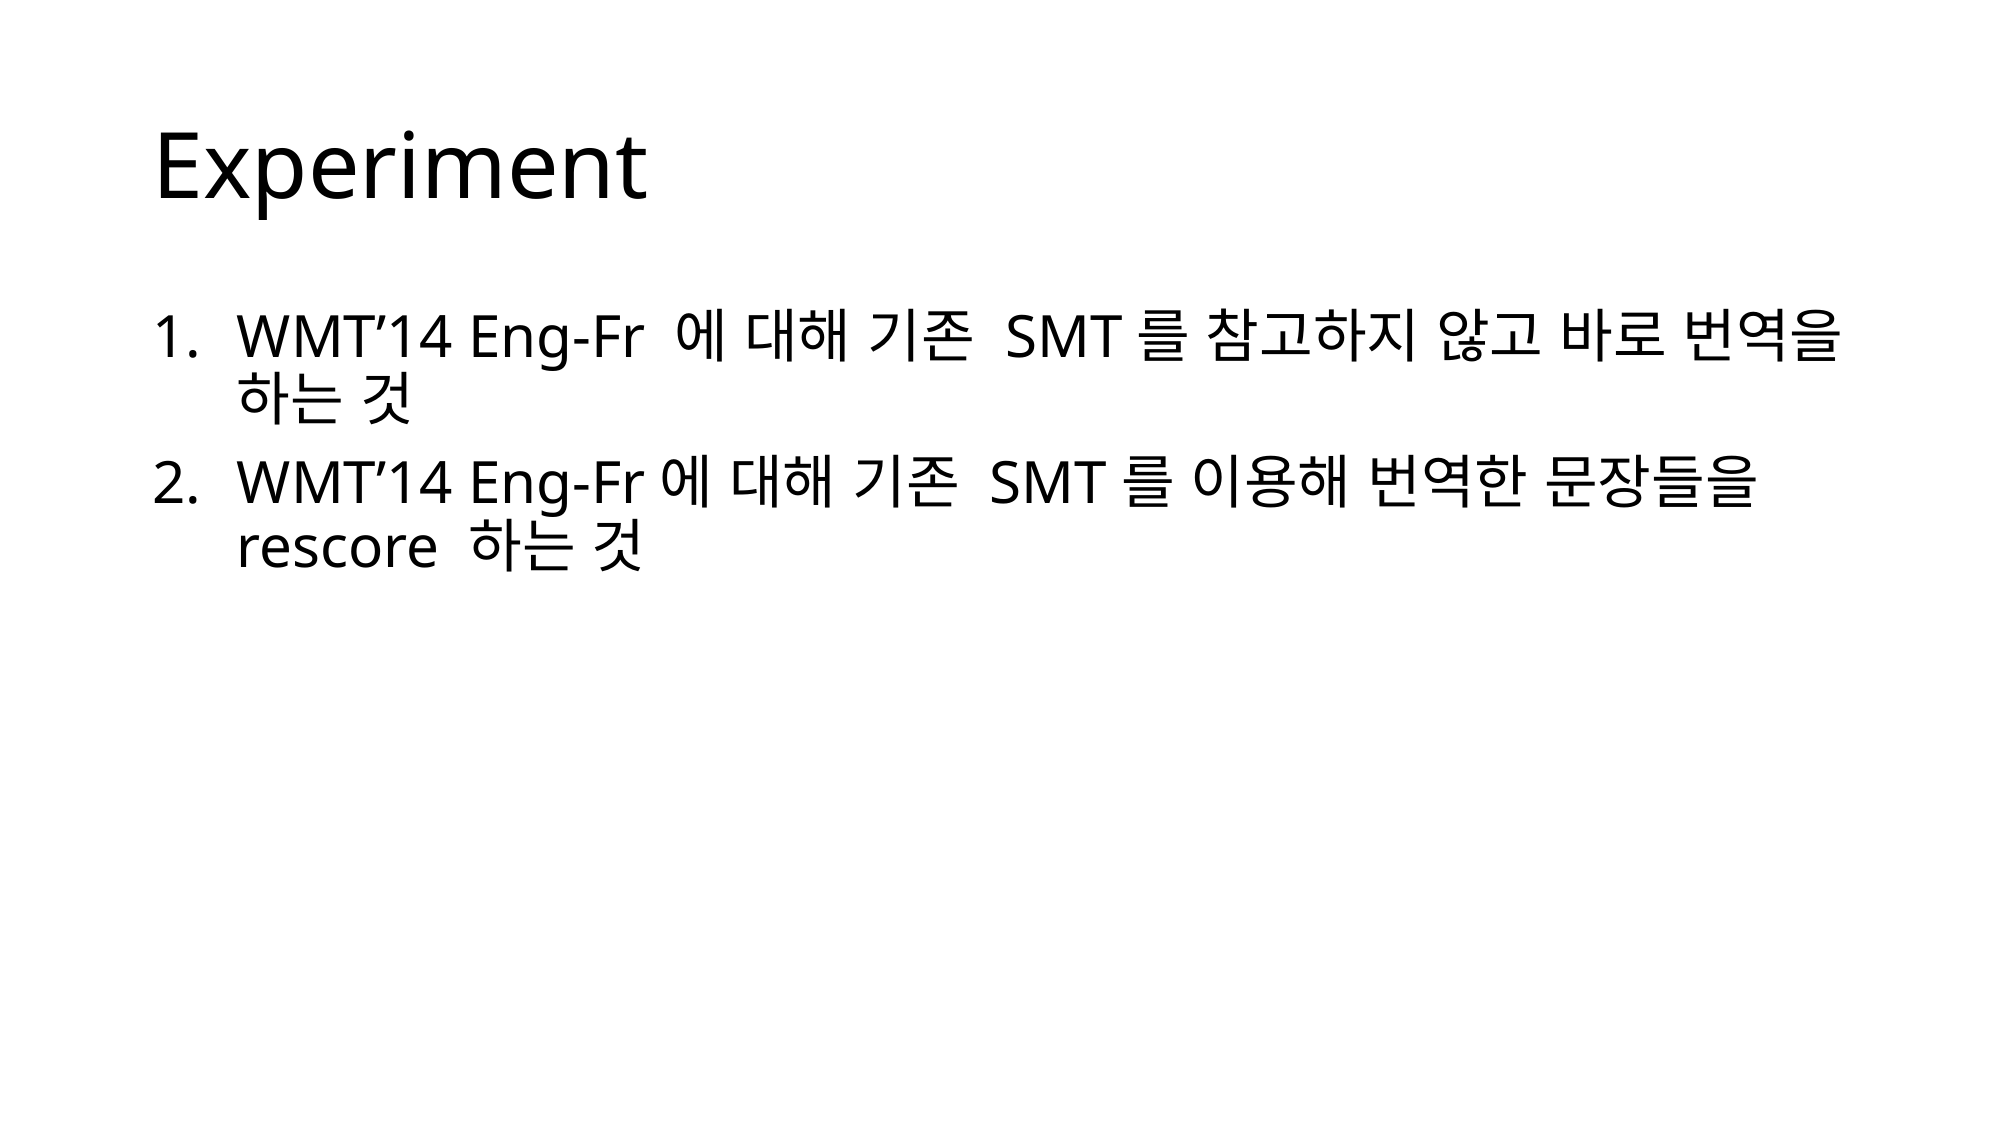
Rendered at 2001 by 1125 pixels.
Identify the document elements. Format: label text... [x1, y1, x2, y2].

title Experiment [137, 59, 1863, 278]
list WMT’14 Eng-Fr 에 대해 기존 SMT를 참고하지 않고 바로 번역을 하는 것 WMT’14 Eng-Fr에 대해 기존 SMT를 이용해 번역한 문장들을 rescore 하는 것 [137, 299, 1863, 1014]
